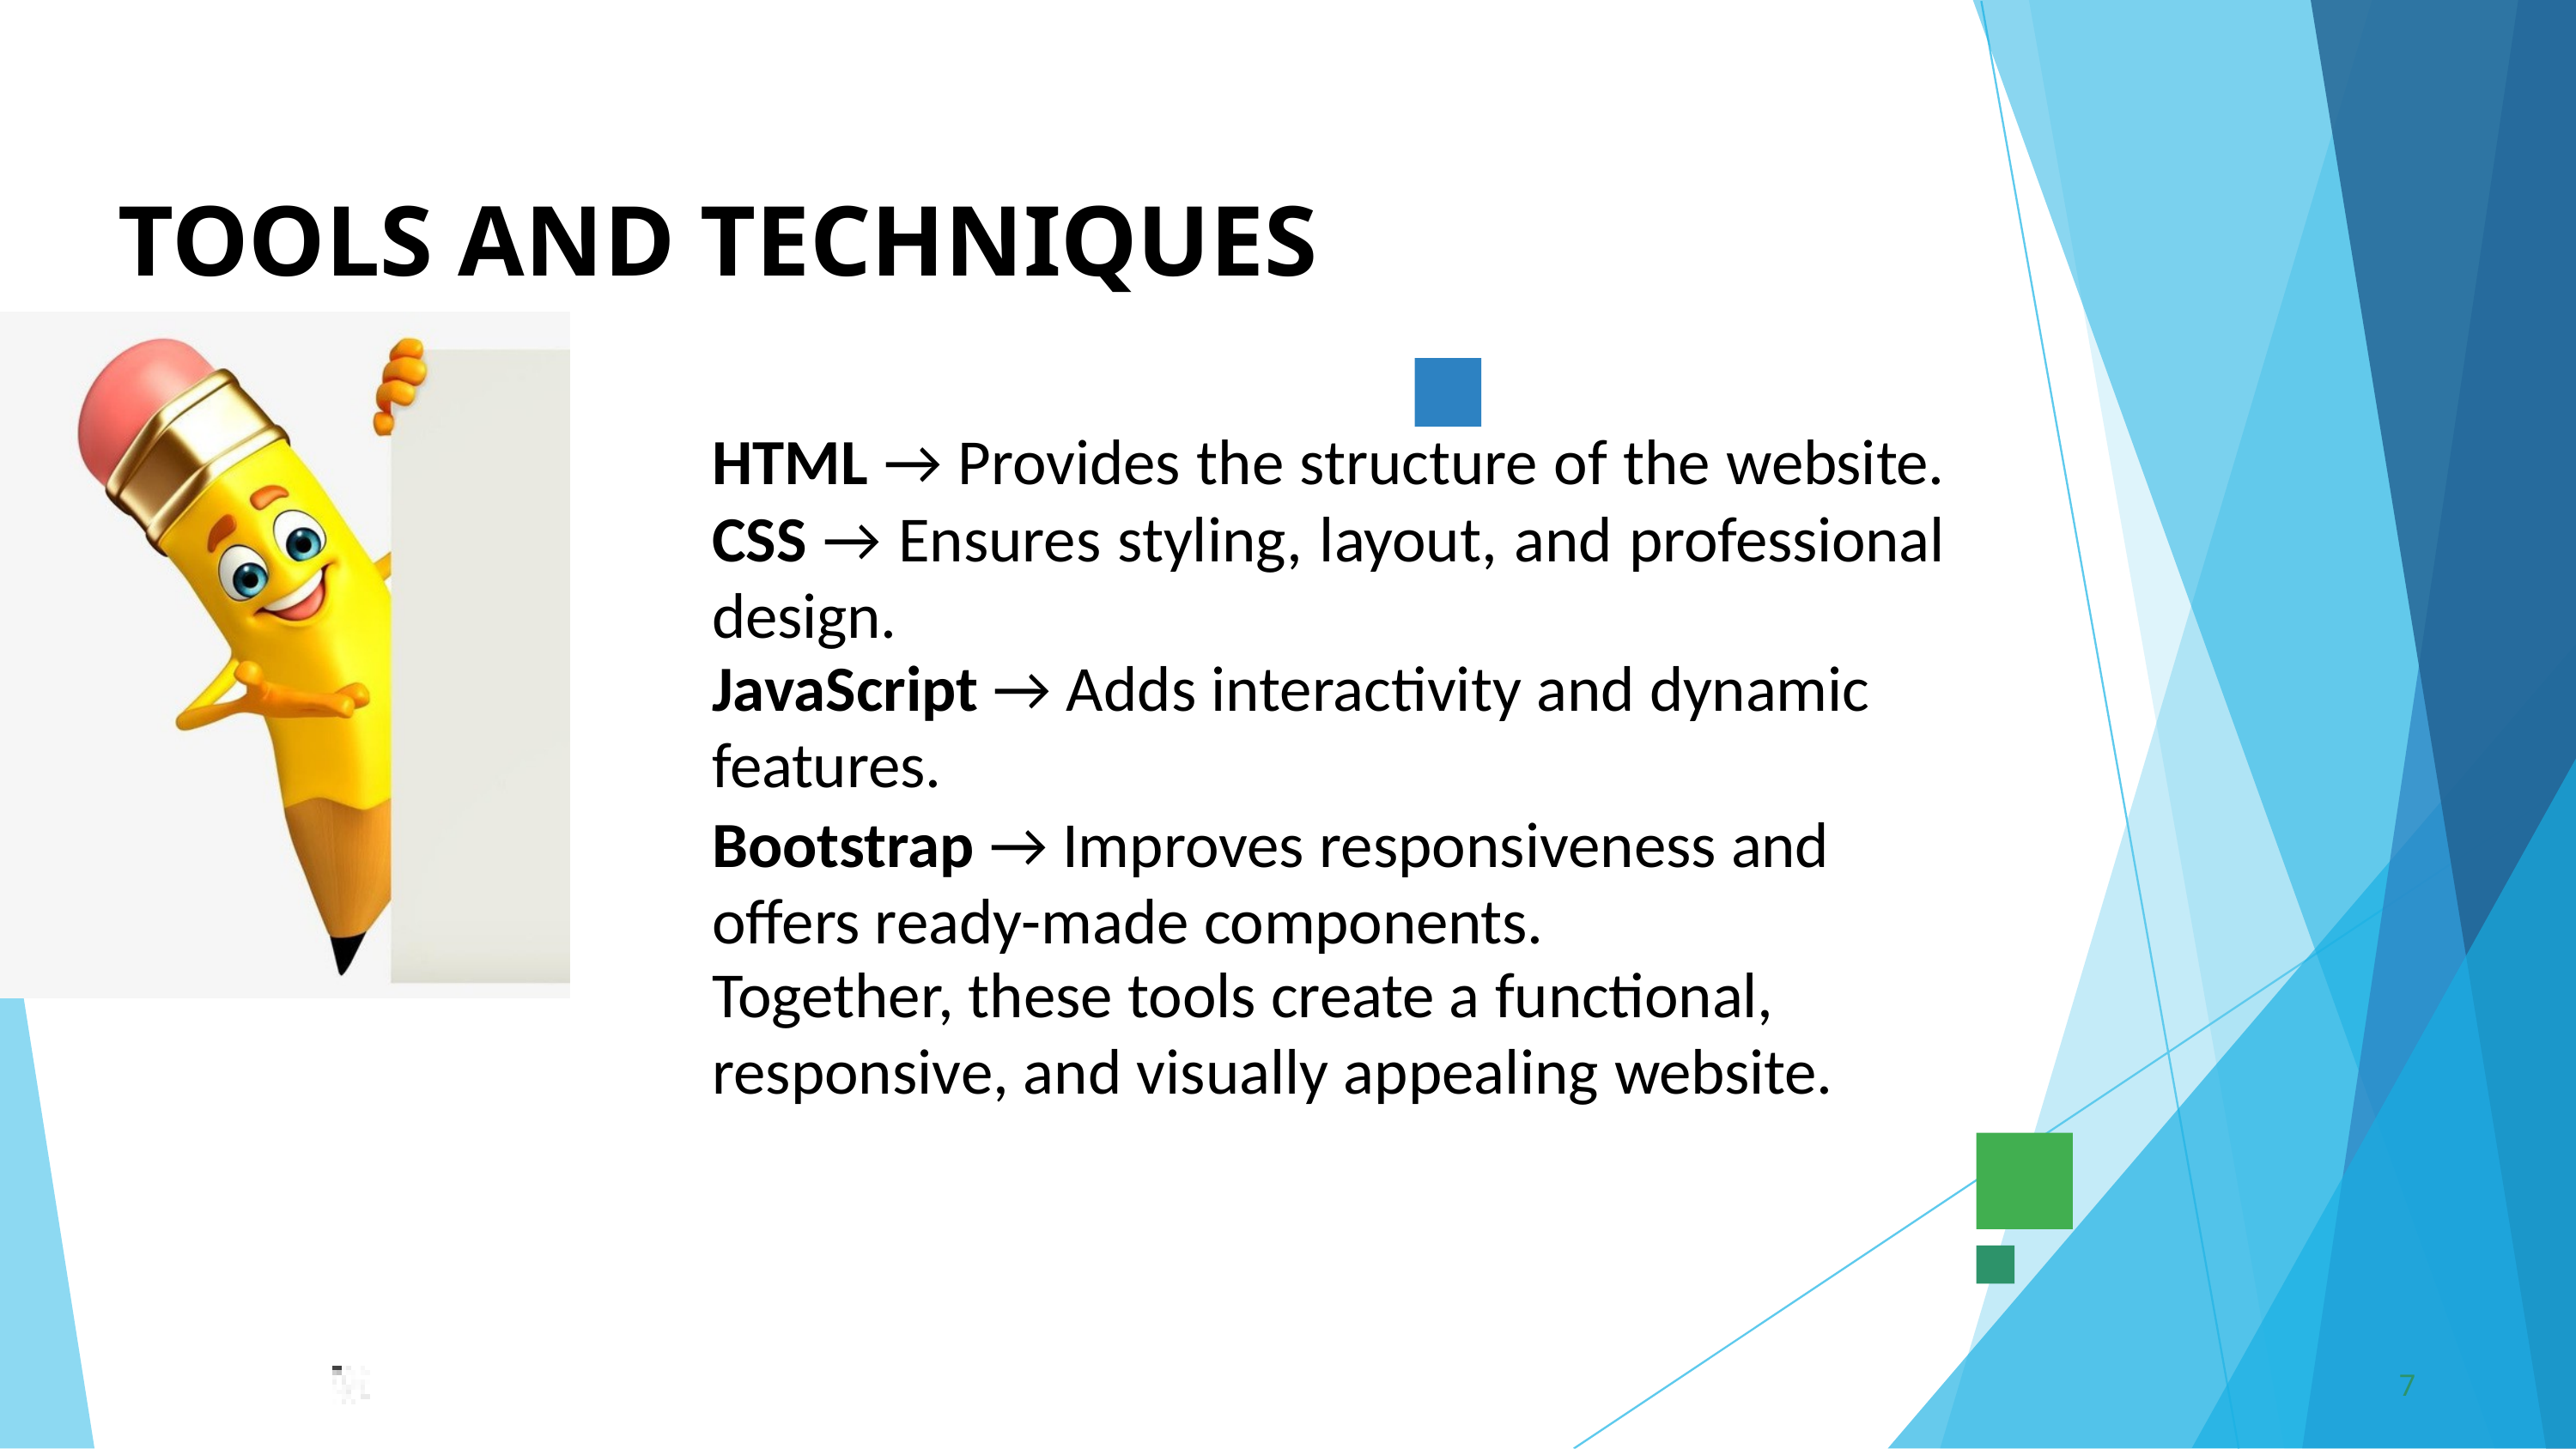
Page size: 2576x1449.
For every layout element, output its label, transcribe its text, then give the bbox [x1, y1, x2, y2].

picture [331, 1366, 370, 1404]
text_box HTML → Provides the structure of the website. CSS → Ensures styling, layout, and professional design. JavaScript → Adds interactivity and dynamic features. Bootstrap → Improves responsiveness and offers ready-made components. Together, these tools create a functional, responsive, and visually appealing website. [710, 416, 1946, 1107]
slide_number 6 [2393, 1367, 2422, 1449]
title TOOLS AND TECHNIQUES [116, 56, 2069, 421]
text_box [1976, 1132, 2073, 1229]
picture [0, 312, 570, 998]
text_box [1976, 1245, 2015, 1284]
